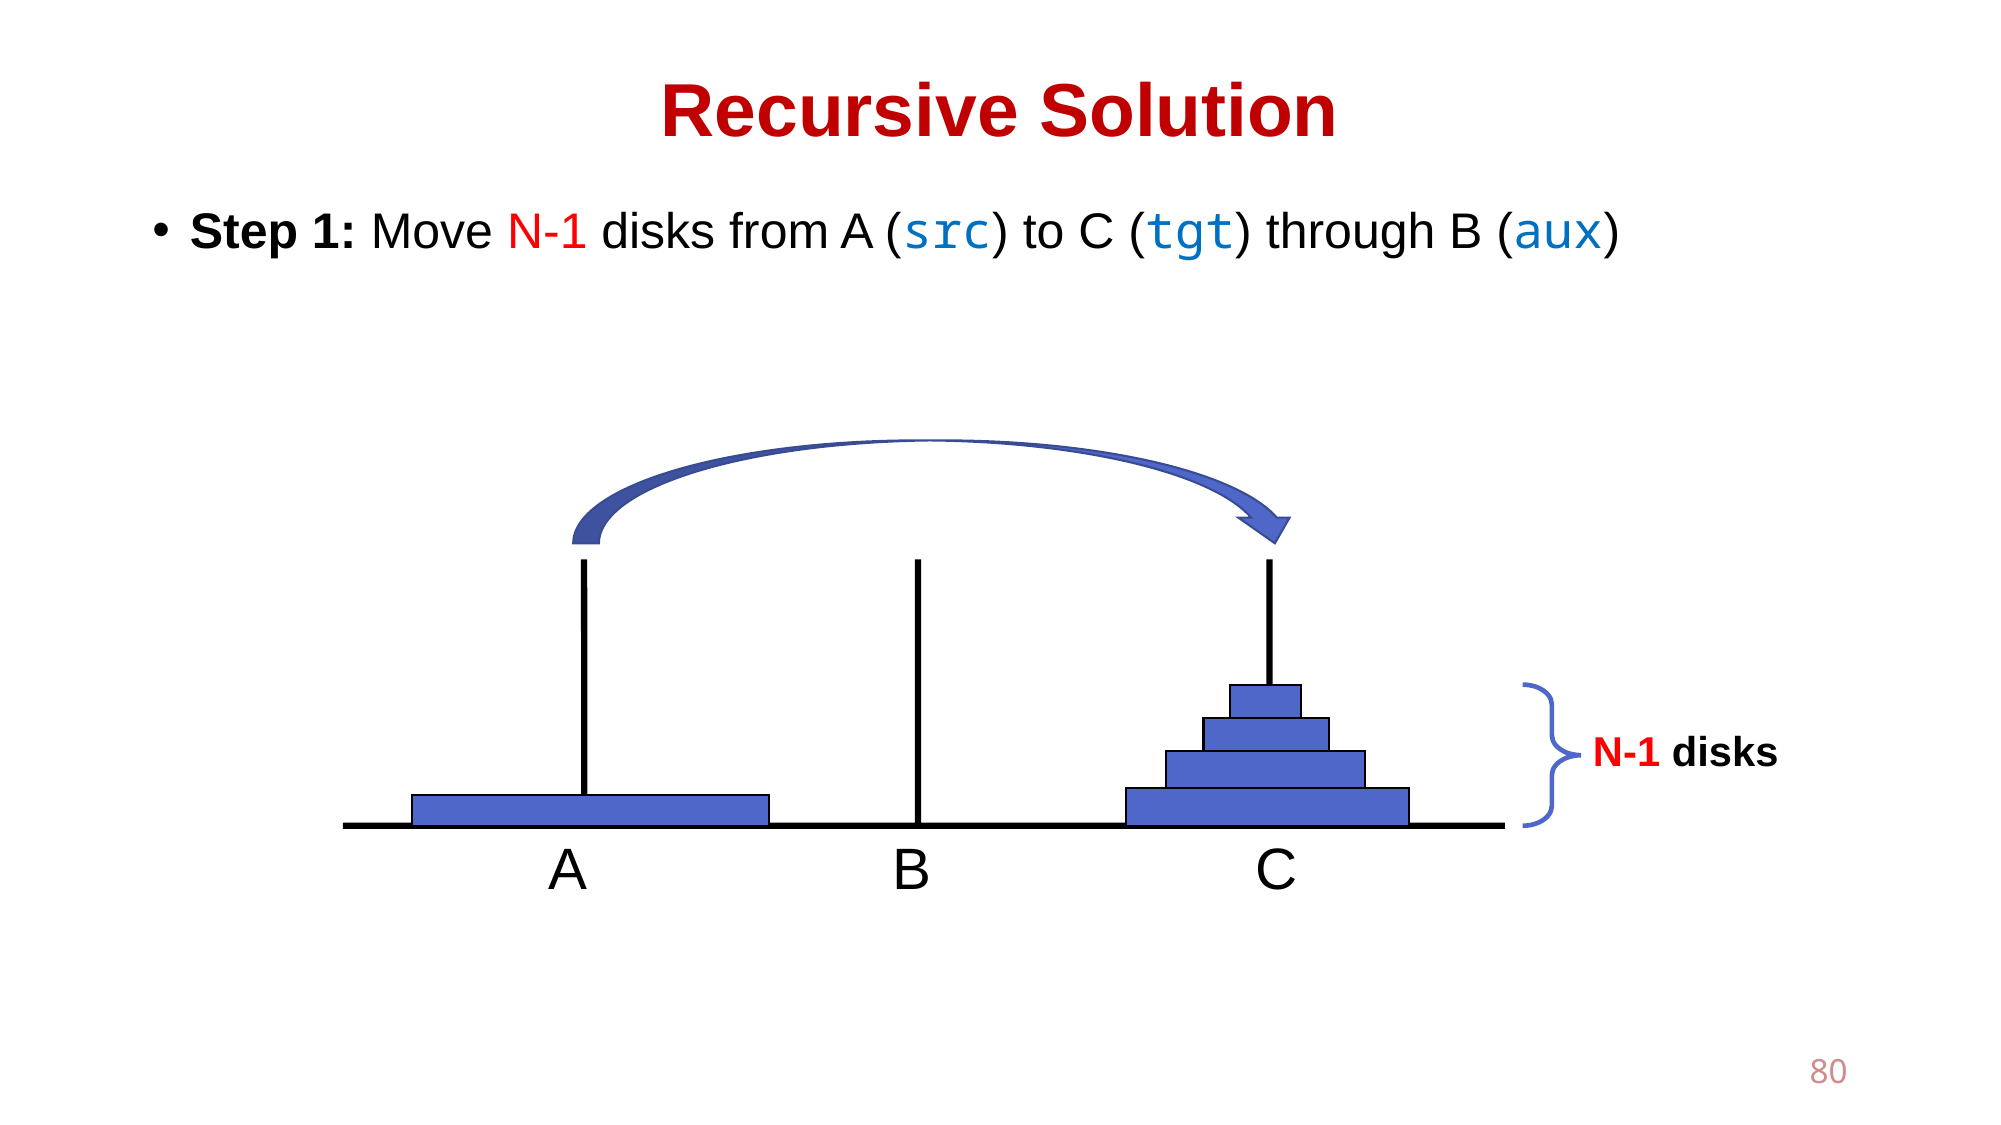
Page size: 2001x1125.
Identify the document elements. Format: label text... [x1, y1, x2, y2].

list Step 1: Move N-1 disks from A (src) to C (tgt) through B (aux) [137, 197, 1863, 1025]
title Recursive Solution [137, 59, 1863, 166]
text_box [572, 439, 1292, 545]
text_box N-1 disks [1578, 717, 1818, 783]
slide_number 80 [1412, 1042, 1863, 1103]
text_box [1522, 684, 1582, 827]
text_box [346, 562, 1502, 909]
